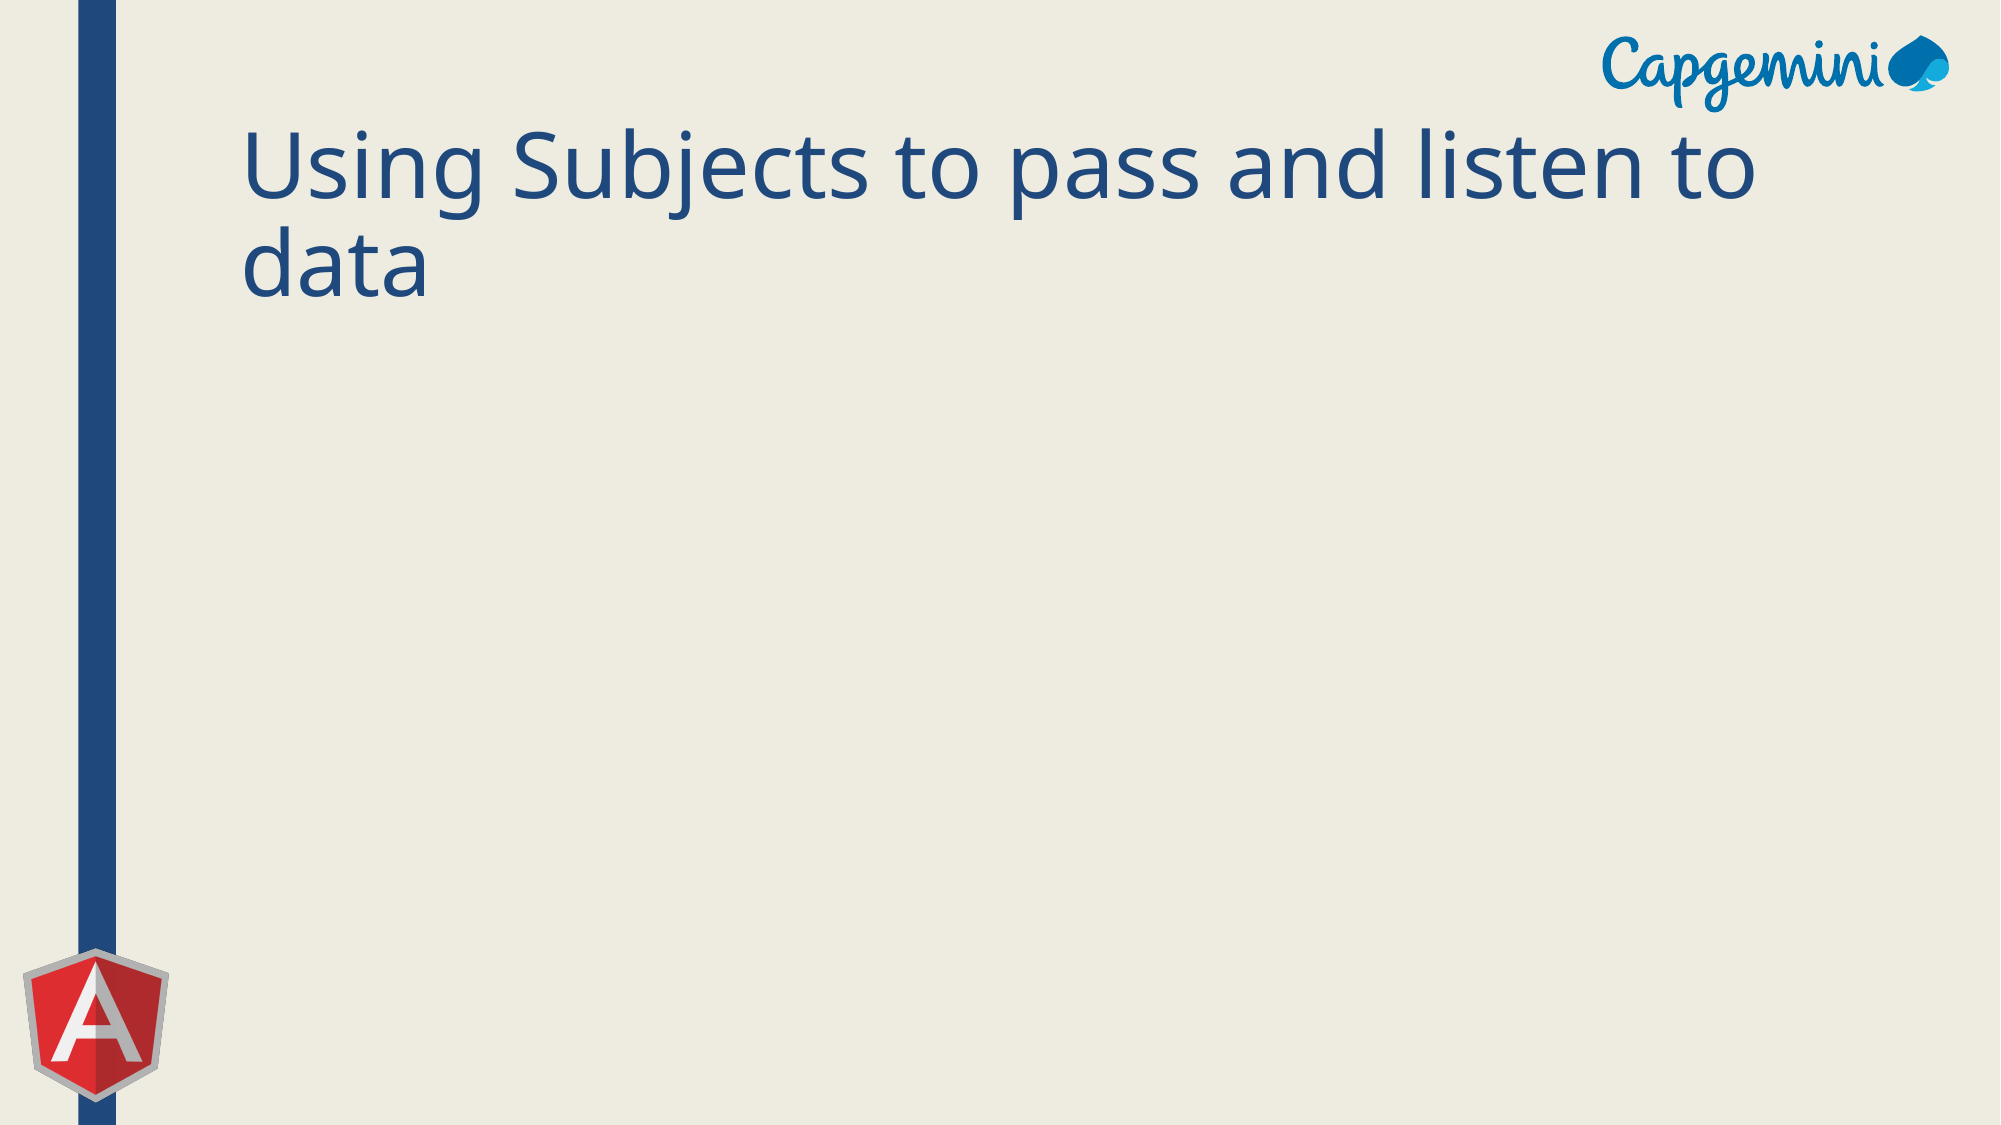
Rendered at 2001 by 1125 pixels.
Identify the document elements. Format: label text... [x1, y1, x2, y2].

picture [23, 948, 169, 1103]
title Using Subjects to pass and listen to data [225, 112, 1895, 357]
